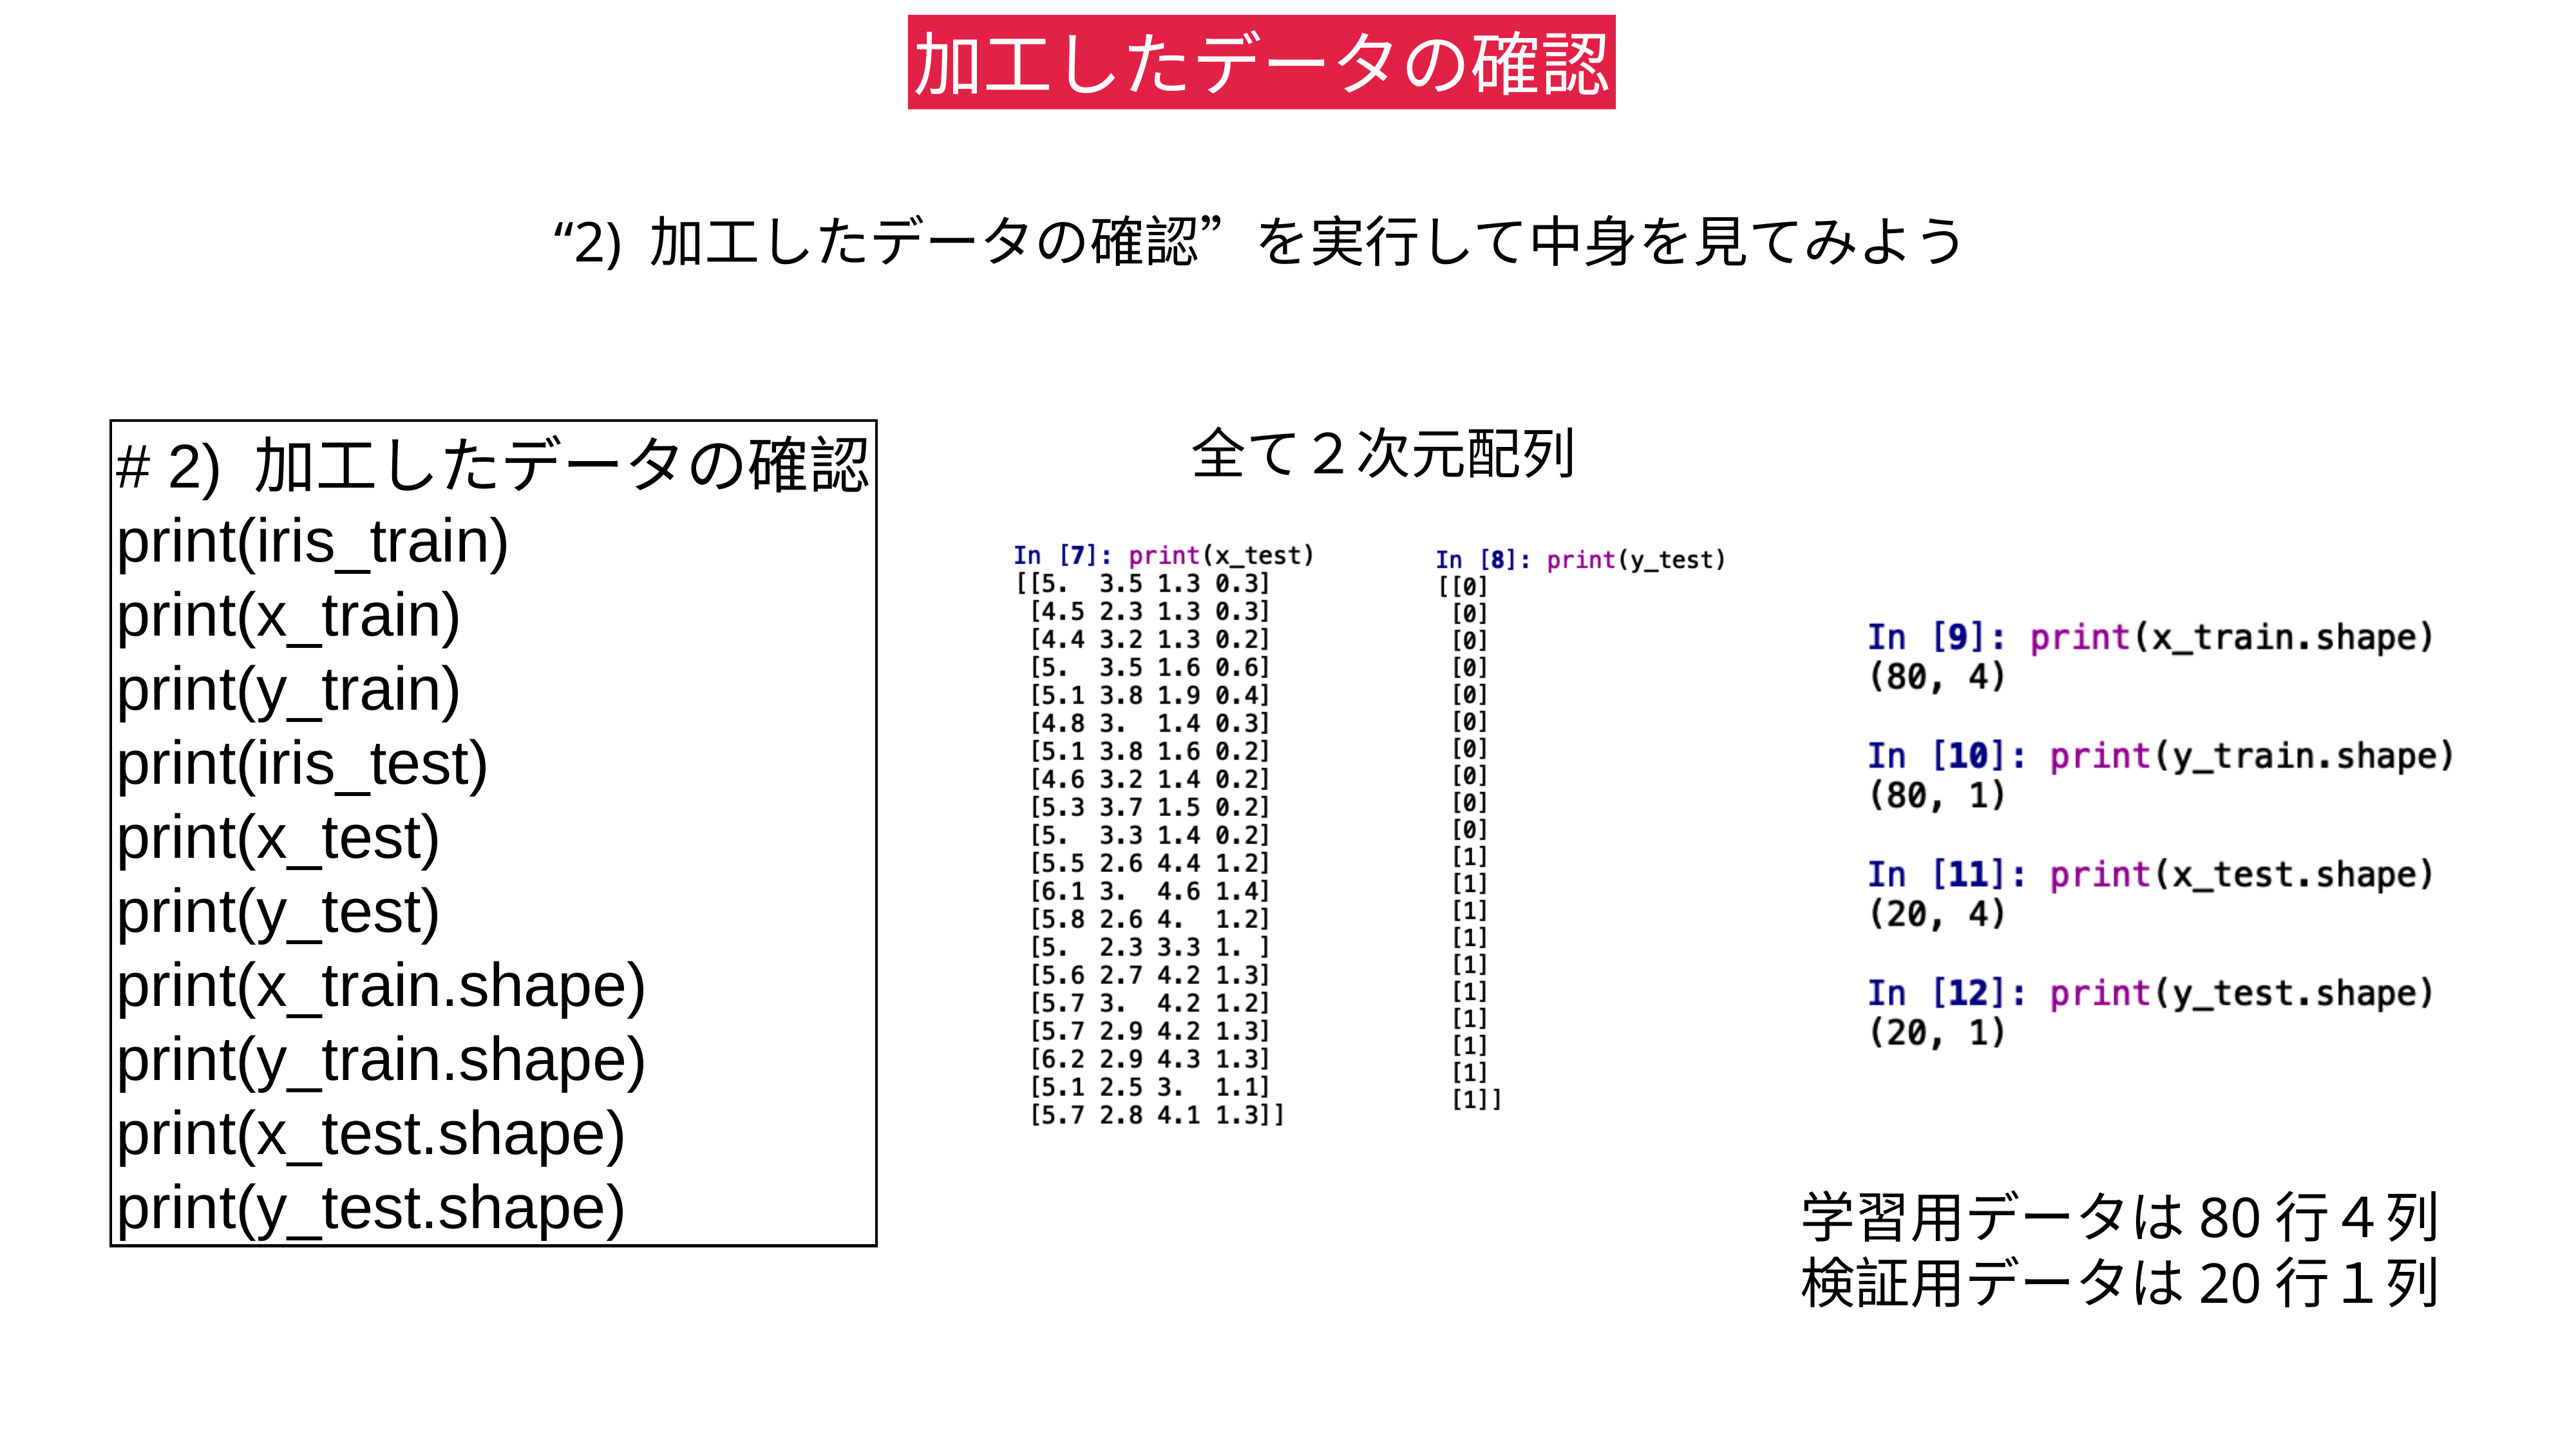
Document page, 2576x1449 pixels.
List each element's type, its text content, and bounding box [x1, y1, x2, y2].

text_box 学習用データは80行４列 検証用データは20行１列 [1794, 1177, 2446, 1320]
picture [1858, 604, 2501, 1063]
text_box 加工したデータの確認 [907, 15, 1616, 109]
text_box “2) 加工したデータの確認”を実行して中身を見てみよう [549, 201, 1975, 278]
text_box # 2) 加工したデータの確認 print(iris_train) print(x_train) print(y_train) print(iris_test) print(x_test) print(y_test) print(x_train.shape) print(y_train.shape) print(x_test.shape) print(y_test.shape) [111, 421, 876, 1246]
picture [1007, 526, 1350, 1141]
text_box 全て２次元配列 [1186, 413, 1582, 490]
picture [1430, 526, 1778, 1141]
